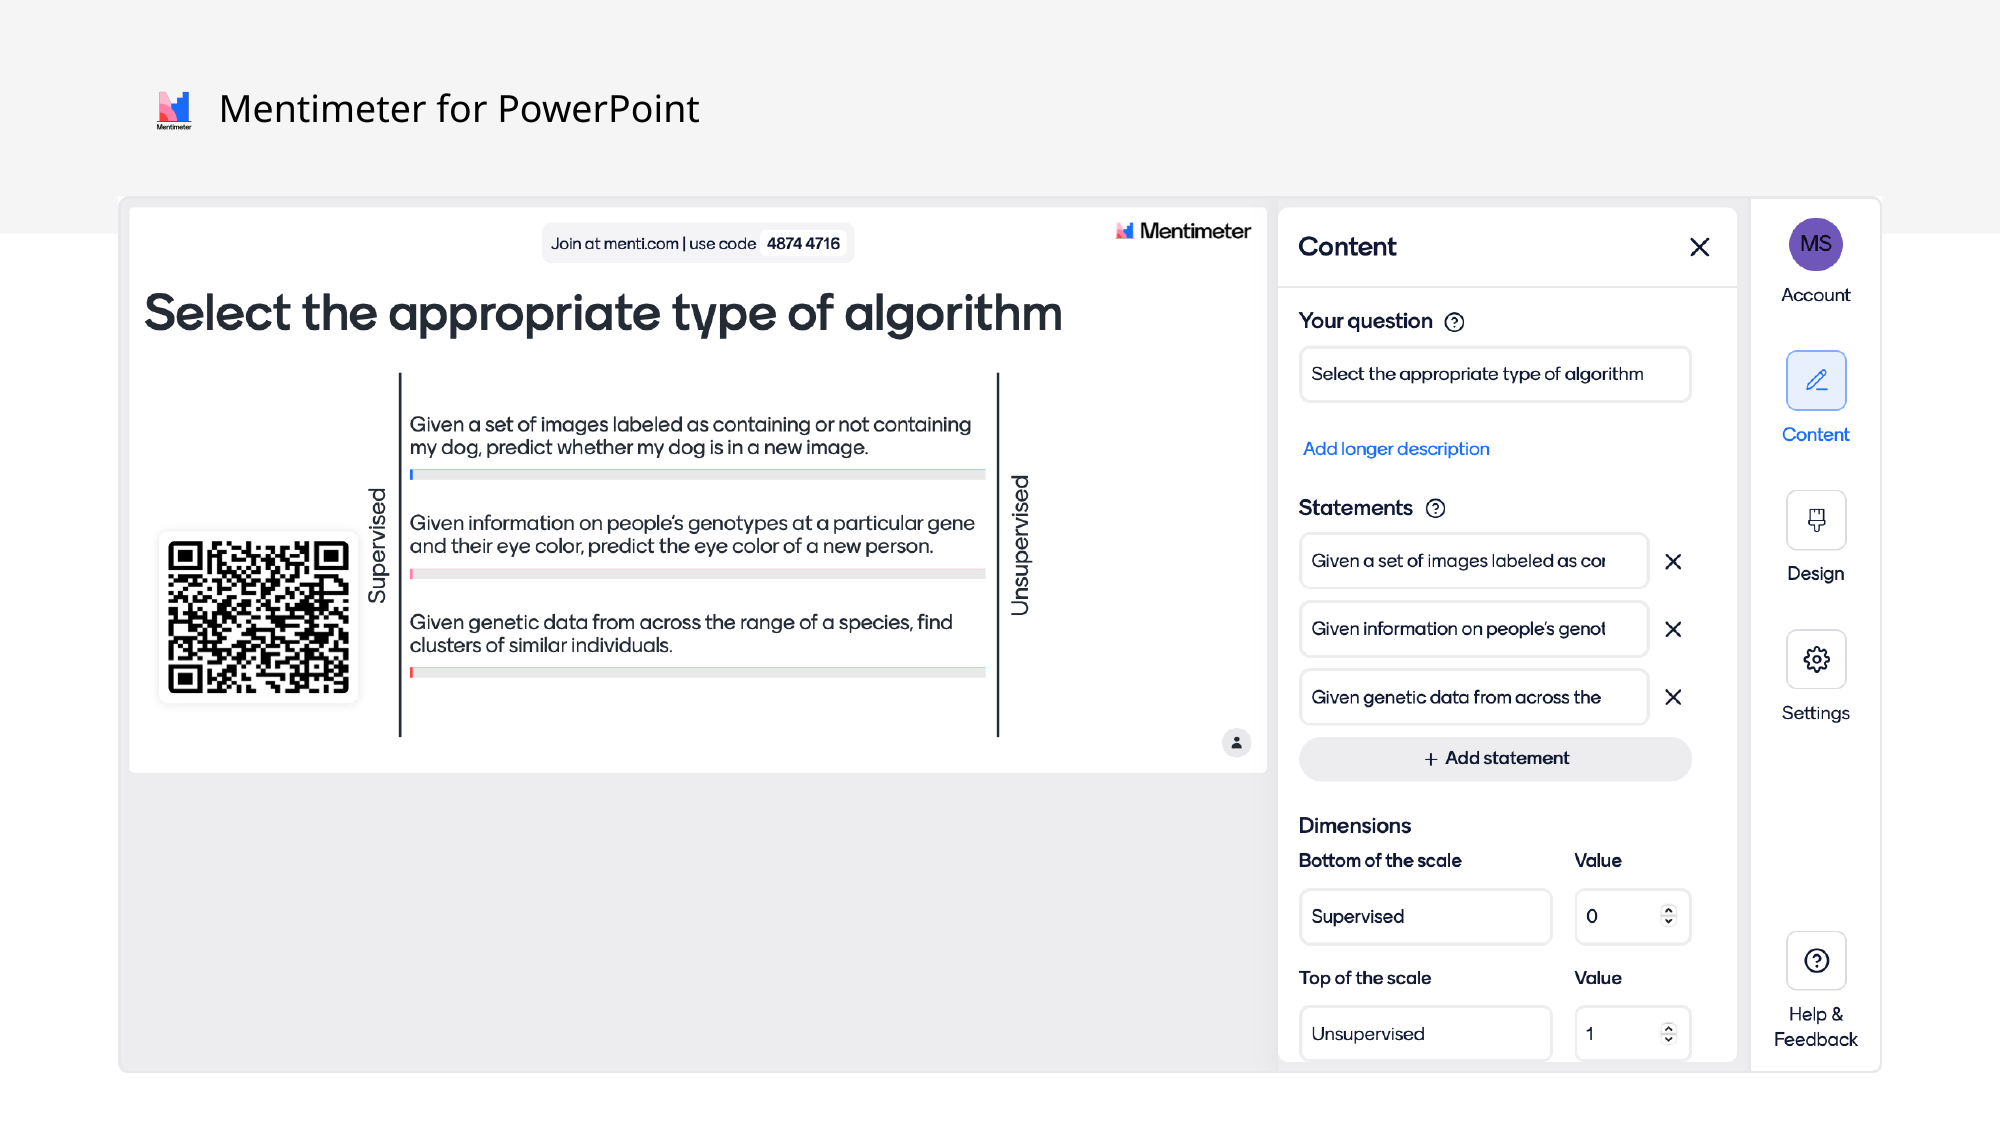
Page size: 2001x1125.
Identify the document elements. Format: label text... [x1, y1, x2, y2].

picture [118, 196, 1882, 1073]
title Mentimeter for PowerPoint [0, 0, 2000, 235]
picture [149, 86, 198, 135]
